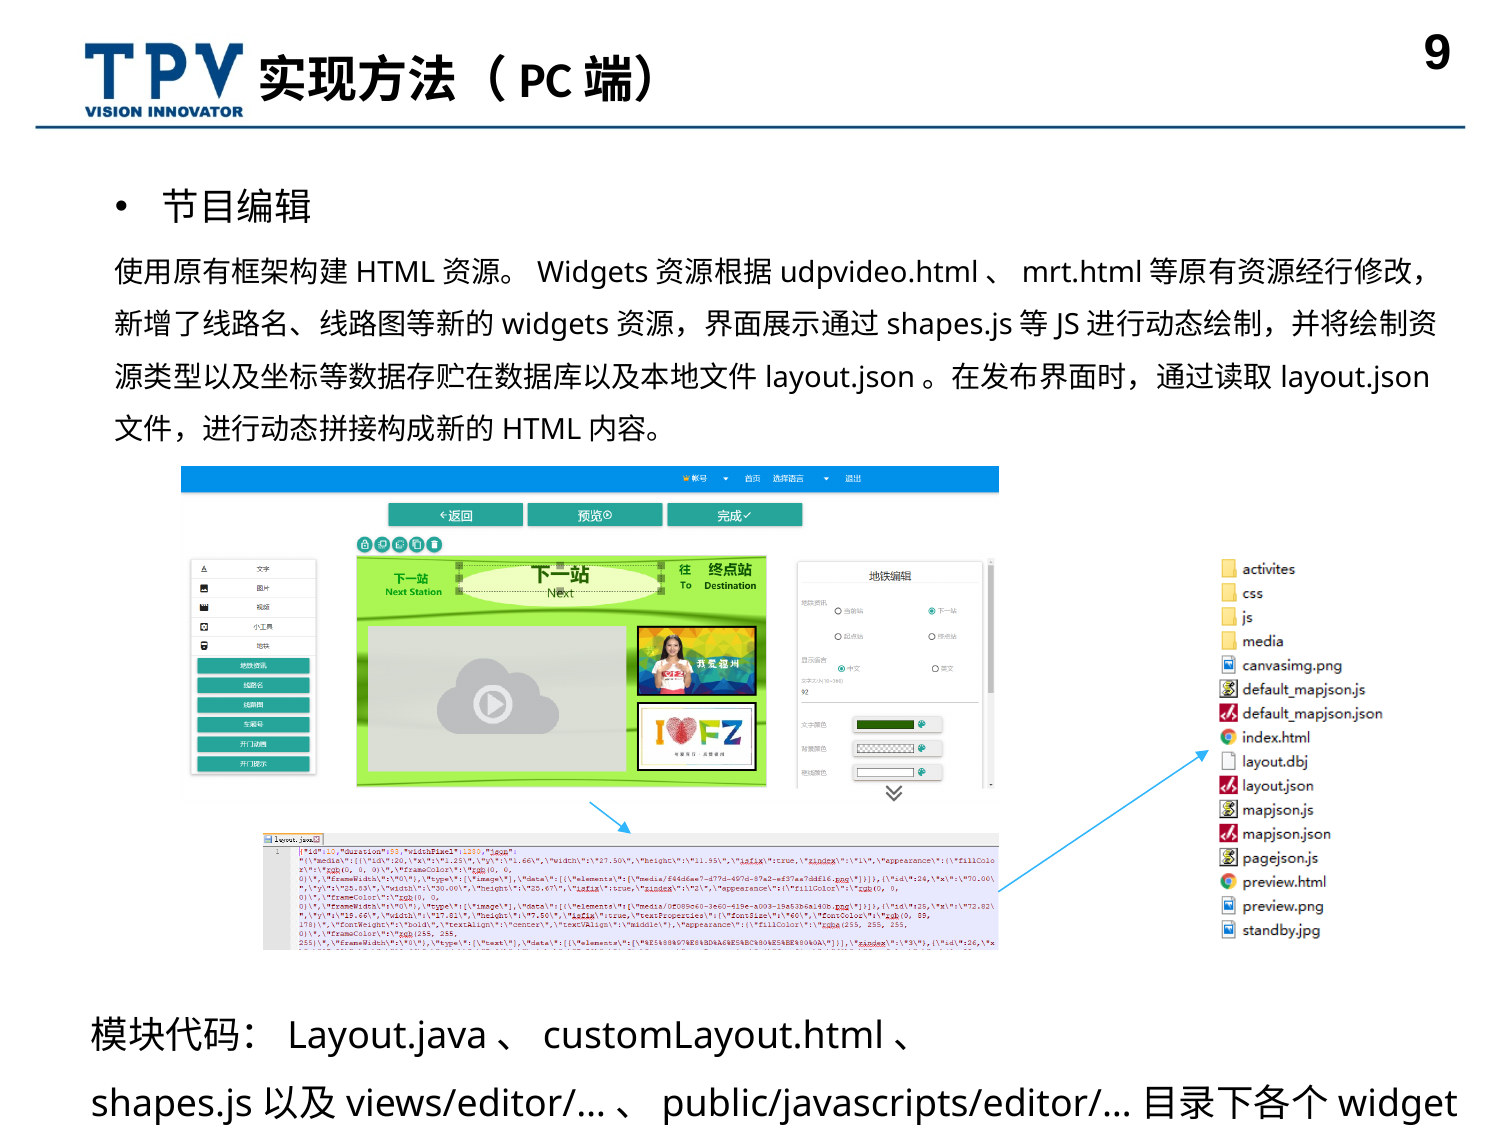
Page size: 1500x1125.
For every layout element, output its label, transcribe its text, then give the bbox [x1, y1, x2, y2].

title 实现方法（PC端） [242, 37, 1420, 119]
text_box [998, 749, 1209, 893]
text_box 模块代码：Layout.java、customLayout.html、 shapes.js以及views/editor/…、public/javascripts/editor/…目录下各个widget资源代码 [1, 981, 1500, 1125]
text_box 节目编辑 [24, 152, 1500, 236]
picture [0, 1, 1500, 1124]
text_box 使用原有框架构建HTML资源。Widgets资源根据udpvideo.html、mrt.html等原有资源经行修改，新增了线路名、线路图等新的widgets资源，界面展示通过shapes.js等JS进行动态绘制，并将绘制资源类型以及坐标等数据存贮在数据库以及本地文件layout.json。在发布界面时，通过读取layout.json文件，进行动态拼接构成新的HTML内容。 [24, 228, 1459, 453]
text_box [589, 801, 632, 834]
